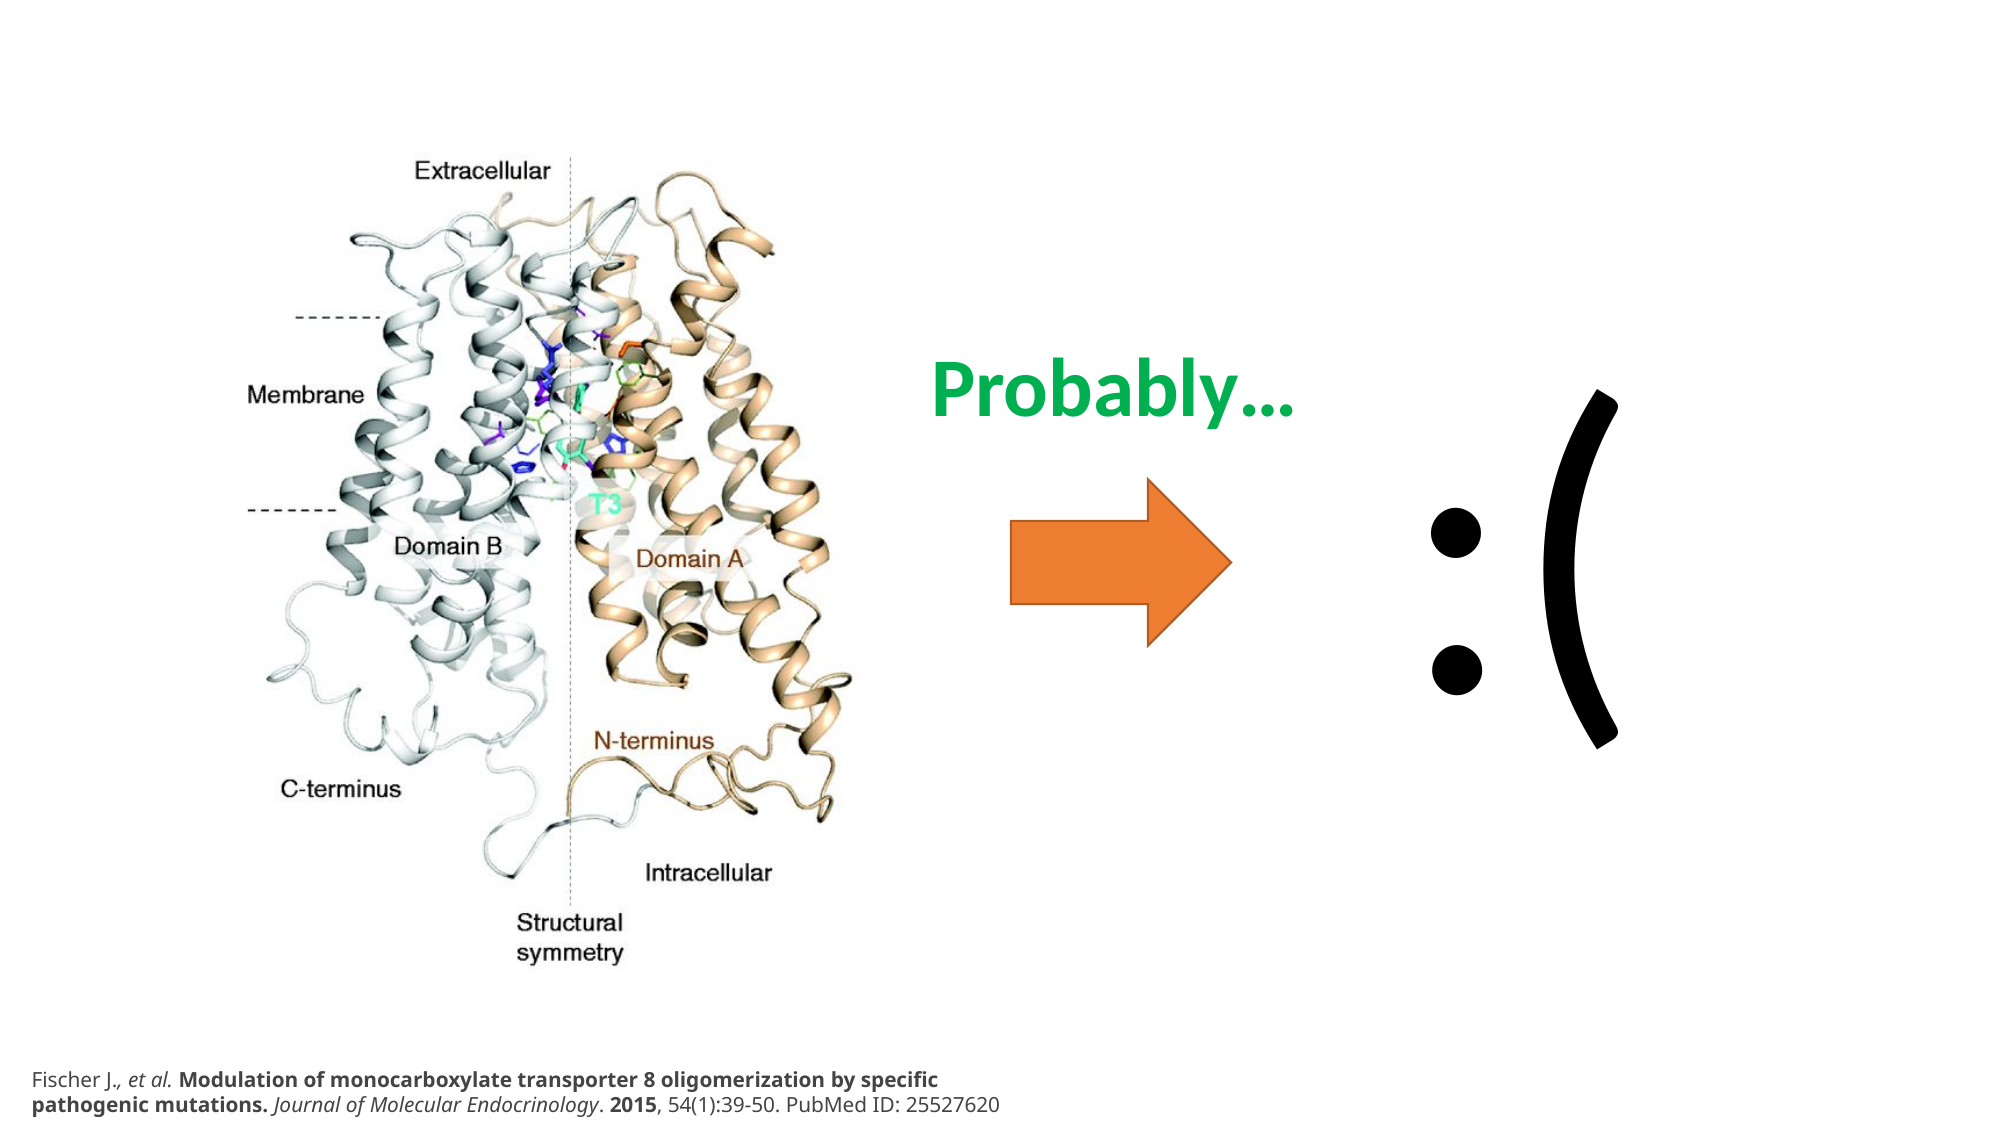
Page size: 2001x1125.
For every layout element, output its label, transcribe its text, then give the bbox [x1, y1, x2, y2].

text_box Fischer J., et al. Modulation of monocarboxylate transporter 8 oligomerization by specific pathogenic mutations. Journal of Molecular Endocrinology. 2015, 54(1):39-50. PubMed ID: 25527620 [16, 1058, 1017, 1124]
text_box Probably… [932, 325, 1314, 441]
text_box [247, 148, 932, 977]
text_box :( [1387, 271, 1655, 784]
text_box [1009, 476, 1233, 649]
